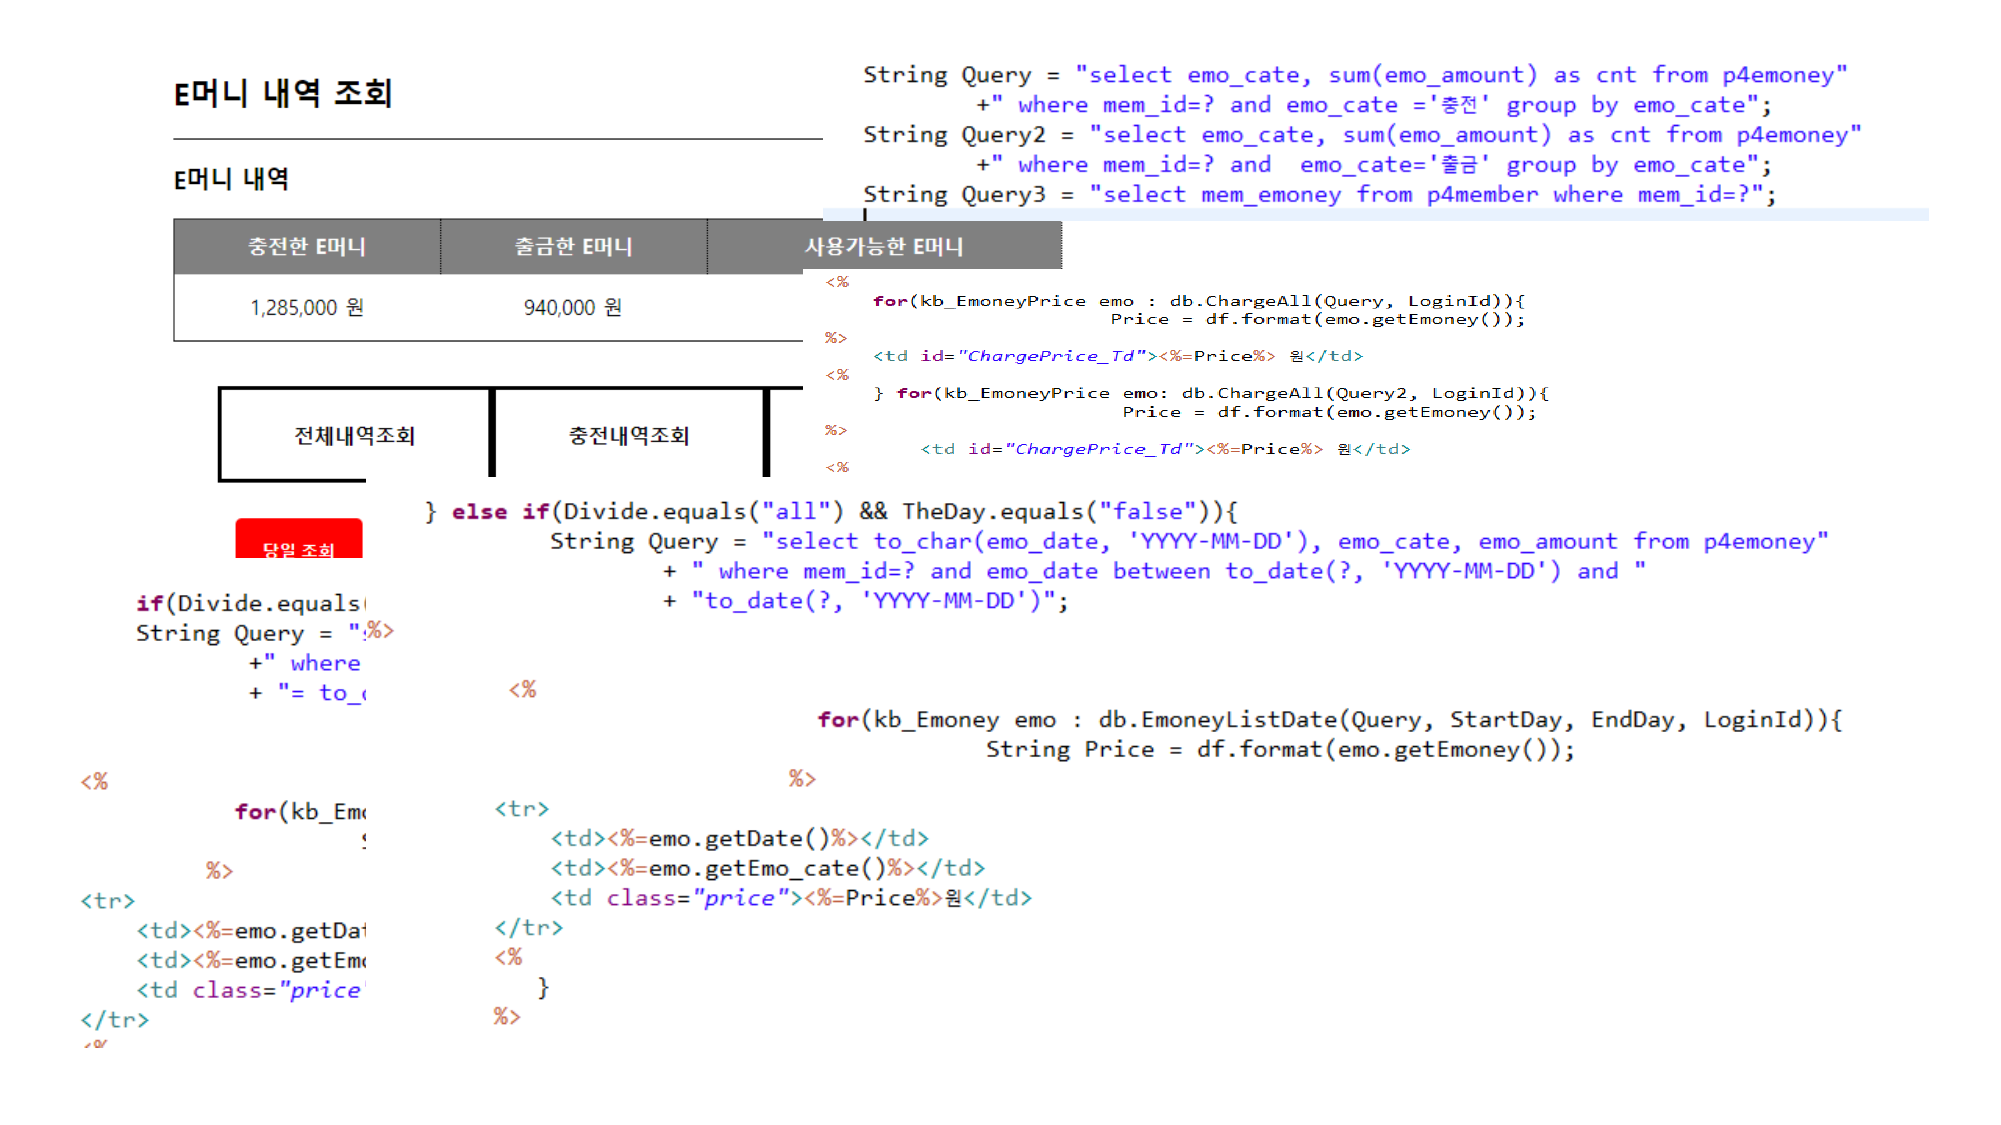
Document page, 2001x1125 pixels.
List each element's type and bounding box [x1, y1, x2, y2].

picture [58, 42, 1929, 1048]
